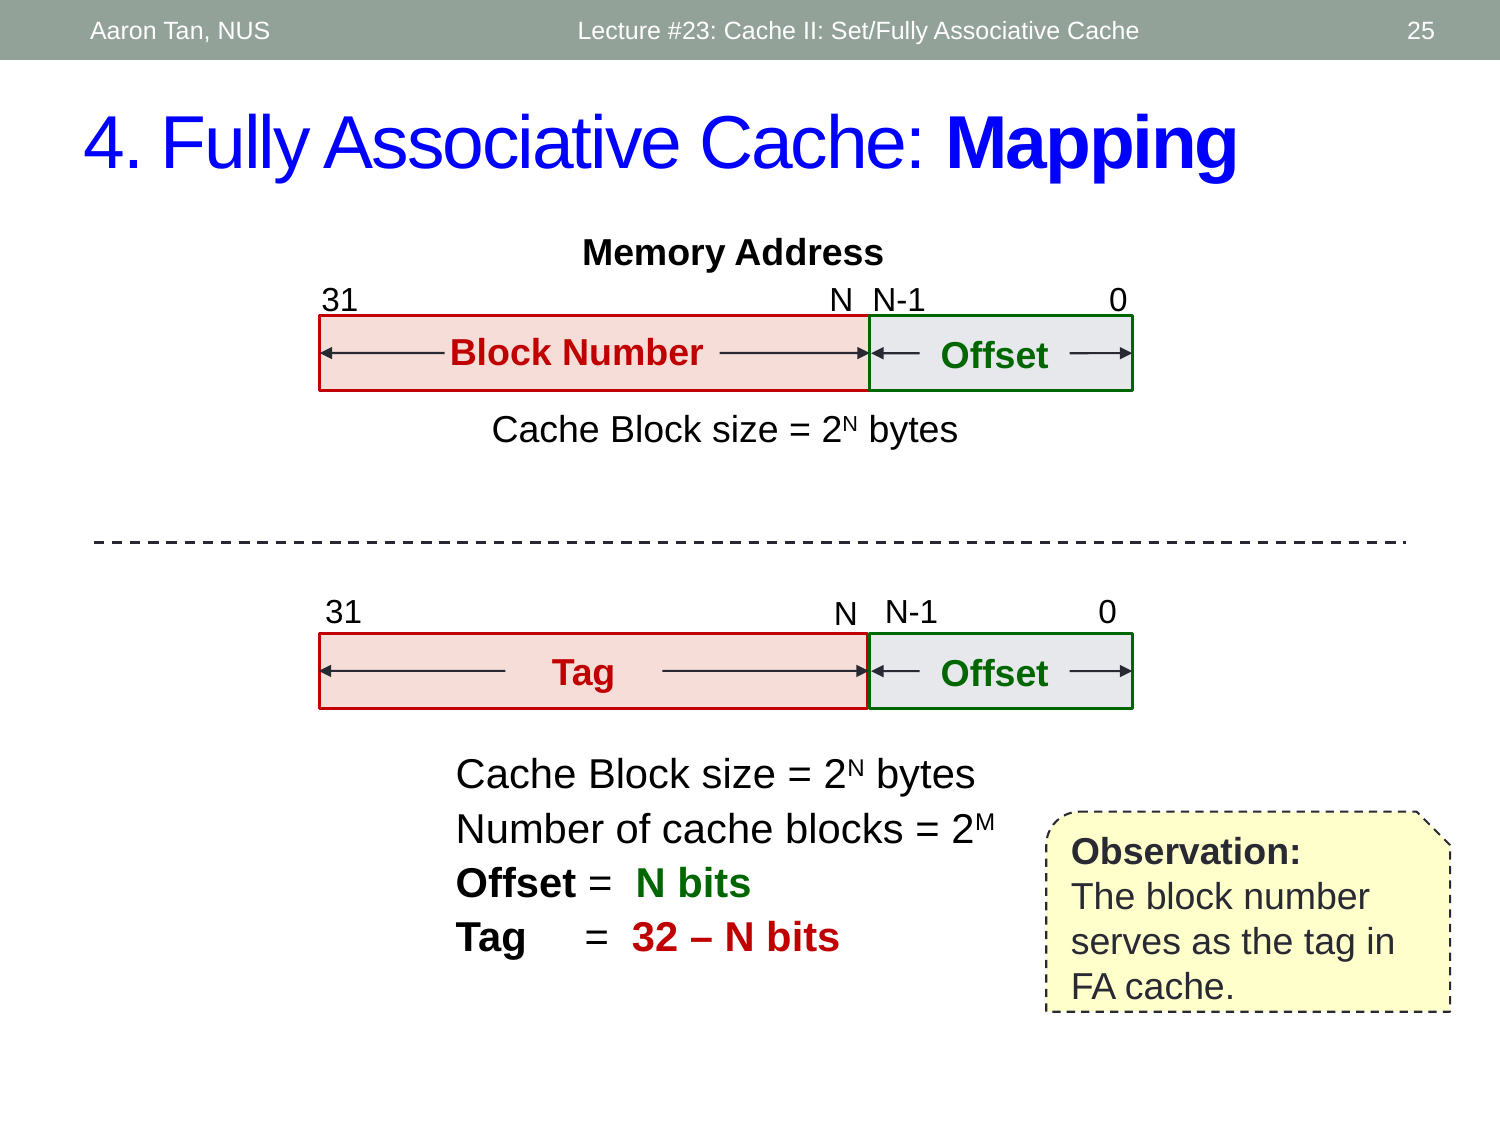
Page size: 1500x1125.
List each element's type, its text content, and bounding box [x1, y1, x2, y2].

text_box 31 [306, 583, 382, 638]
text_box [318, 631, 819, 639]
text_box N-1 [869, 583, 954, 631]
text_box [318, 640, 869, 702]
slide_number 25 [1308, 3, 1450, 57]
text_box 0 [1083, 583, 1132, 631]
footer Lecture #23: Cache II: Set/Fully Associative Cache [562, 3, 1238, 57]
slide_number Aaron Tan, NUS [75, 3, 550, 57]
text_box Observation: The block number serves as the tag in FA cache. [1044, 809, 1453, 1014]
text_box N [819, 585, 873, 638]
title 4. Fully Associative Cache: Mapping [68, 86, 1450, 192]
text_box Cache Block size = 2N bytes Number of cache blocks = 2M Offset = N bits Tag = 32 – N bits [440, 739, 1011, 968]
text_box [870, 641, 1133, 703]
text_box Cache Block size = 2N bytes [356, 400, 1094, 458]
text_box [305, 220, 1144, 391]
text_box [873, 631, 1134, 638]
